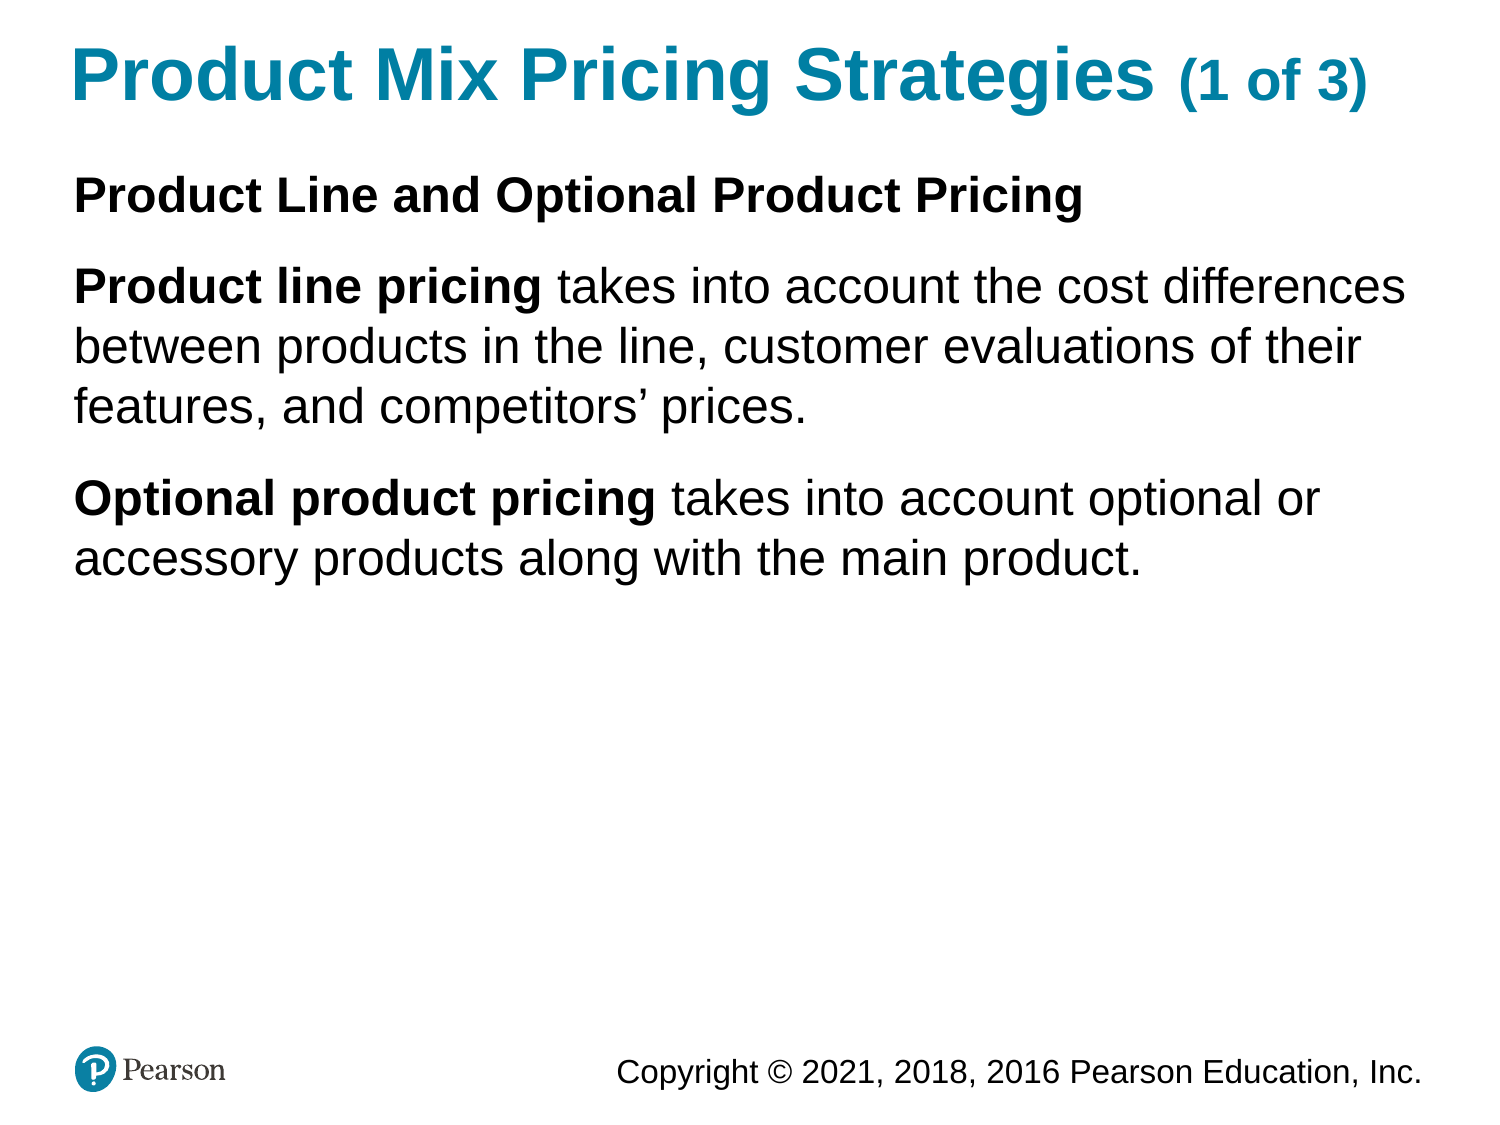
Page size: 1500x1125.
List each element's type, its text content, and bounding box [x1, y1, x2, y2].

title Product Mix Pricing Strategies (1 of 3) [70, 0, 1421, 116]
list Product Line and Optional Product Pricing Product line pricing takes into account the cost differences between products in the line, customer evaluations of their features, and competitors’ prices. Optional product pricing takes into account optional or accessory products along with the main product. [73, 162, 1424, 590]
